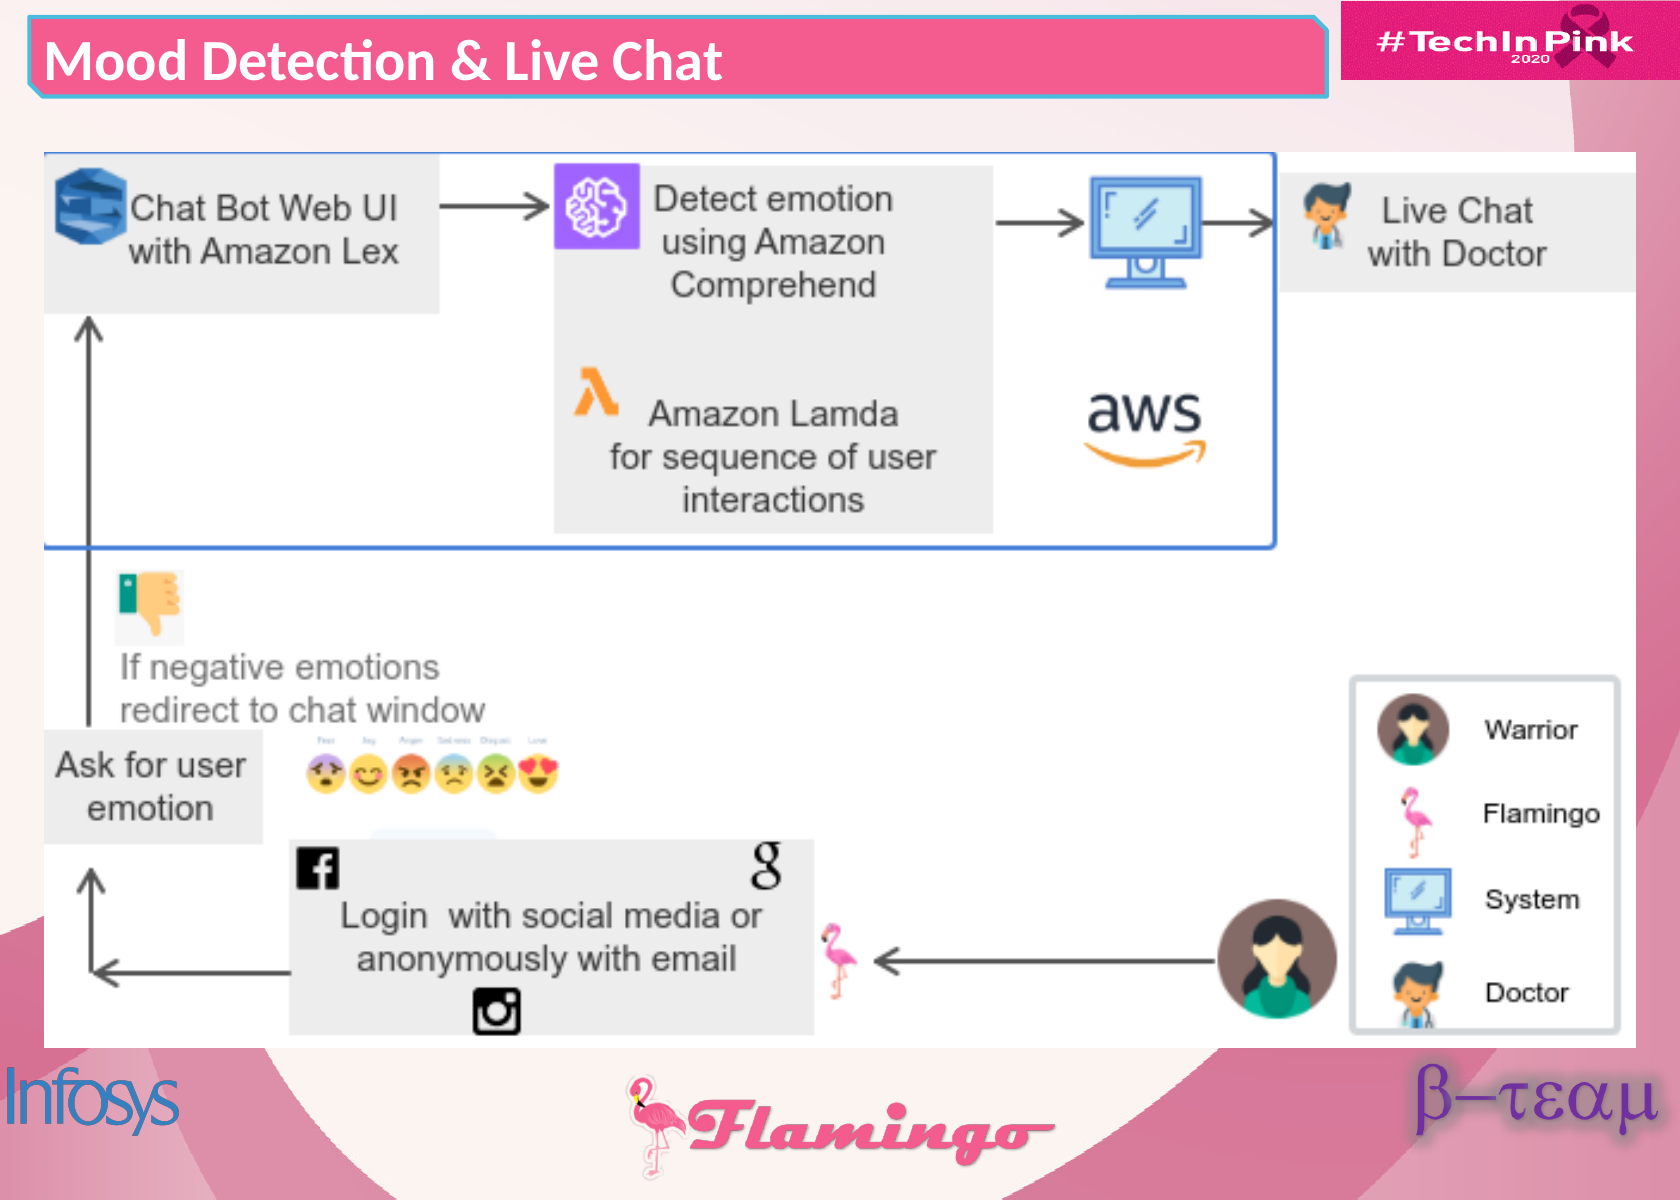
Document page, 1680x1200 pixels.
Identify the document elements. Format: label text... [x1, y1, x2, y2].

picture [0, 0, 1680, 1200]
text_box Mood Detection & Live Chat [29, 16, 1327, 97]
